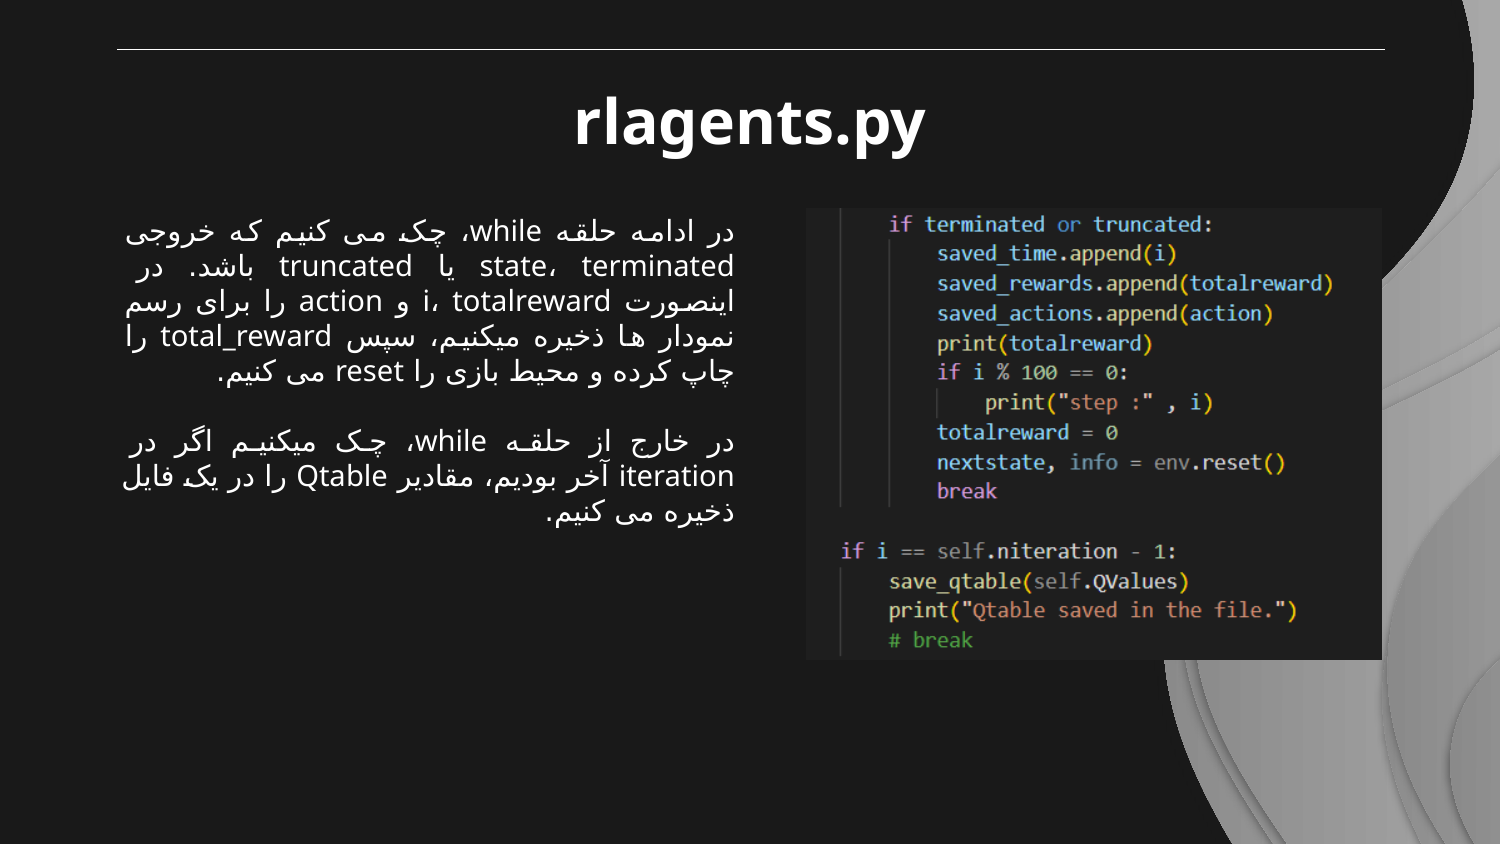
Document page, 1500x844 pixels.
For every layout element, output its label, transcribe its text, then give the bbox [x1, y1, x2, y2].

title rlagents.py [118, 67, 1382, 161]
picture [806, 207, 1383, 660]
list در ادامه حلقه while، چک می کنیم که خروجی state، terminated یا truncated باشد. در اینصورت i، totalreward و action را برای رسم نمودار ها ذخیره میکنیم، سپس total_reward را چاپ کرده و محیط بازی را reset می کنیم. در خارج از حلقه while، چک میکنیم اگر در iteration آخر بودیم، مقادیر Qtable را در یک فایل ذخیره می کنیم. [106, 197, 750, 583]
